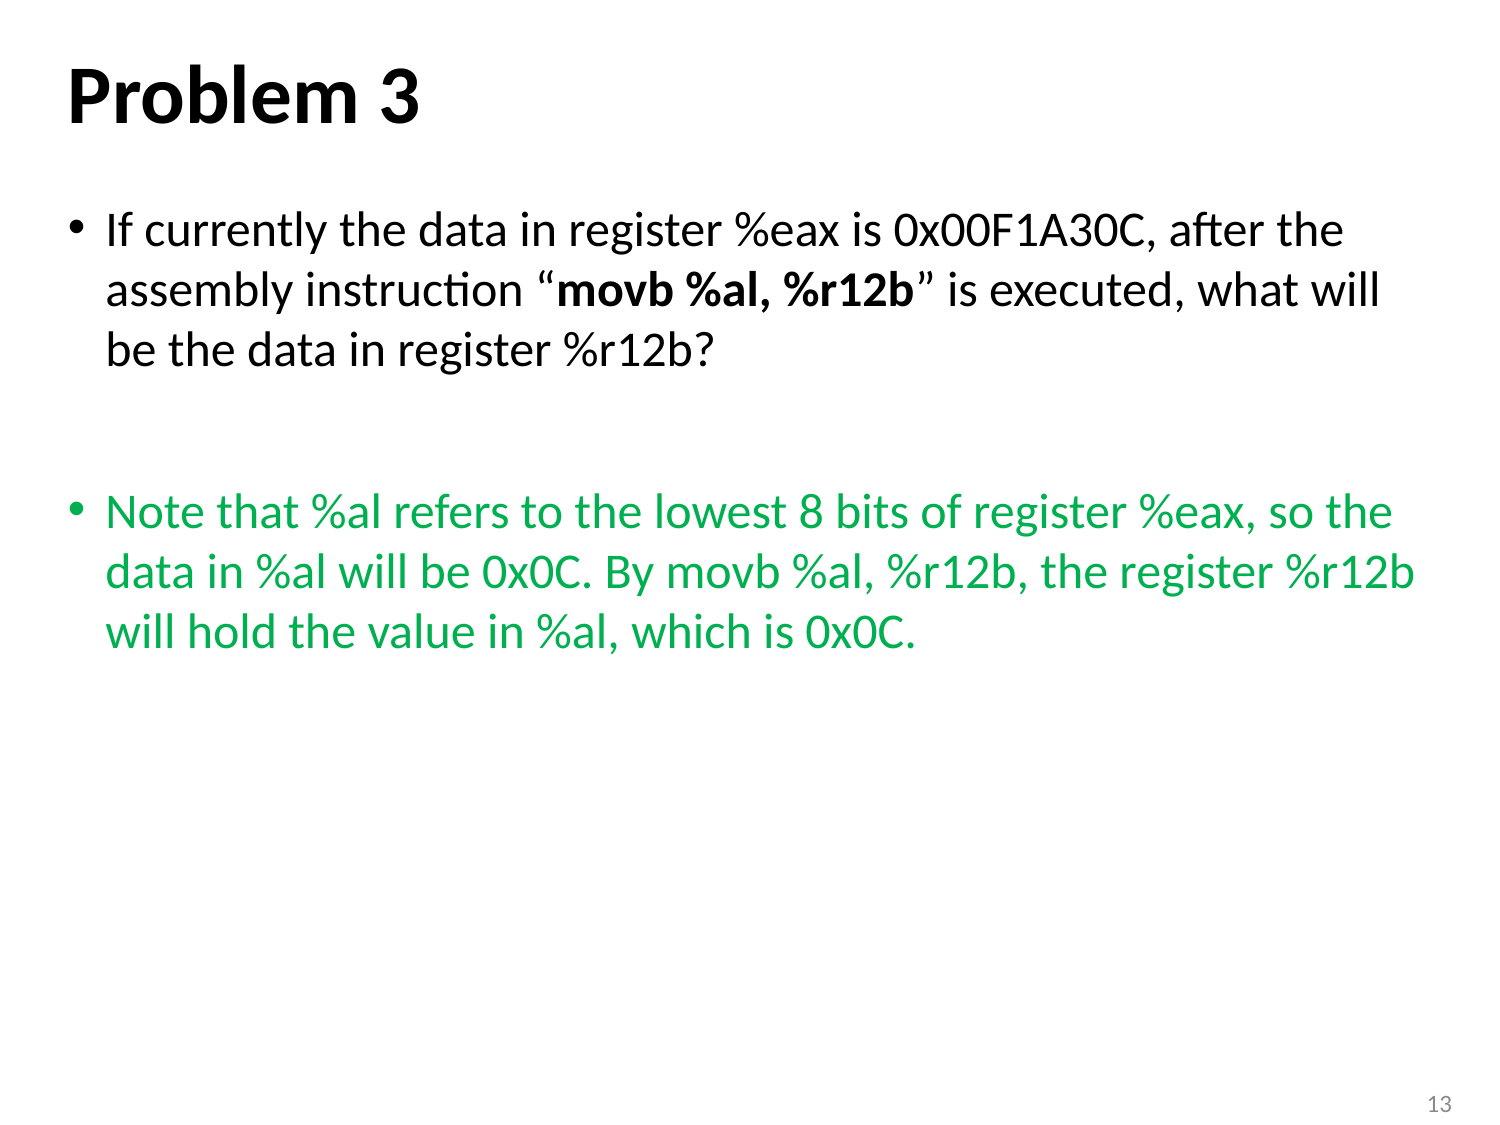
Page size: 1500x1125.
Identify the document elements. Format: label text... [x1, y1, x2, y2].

slide_number 13 [1390, 1079, 1468, 1125]
list If currently the data in register %eax is 0x00F1A30C, after the assembly instruction “movb %al, %r12b” is executed, what will be the data in register %r12b? Note that %al refers to the lowest 8 bits of register %eax, so the data in %al will be 0x0C. By movb %al, %r12b, the register %r12b will hold the value in %al, which is 0x0C. [52, 189, 1447, 1064]
title Problem 3 [52, 27, 1447, 166]
